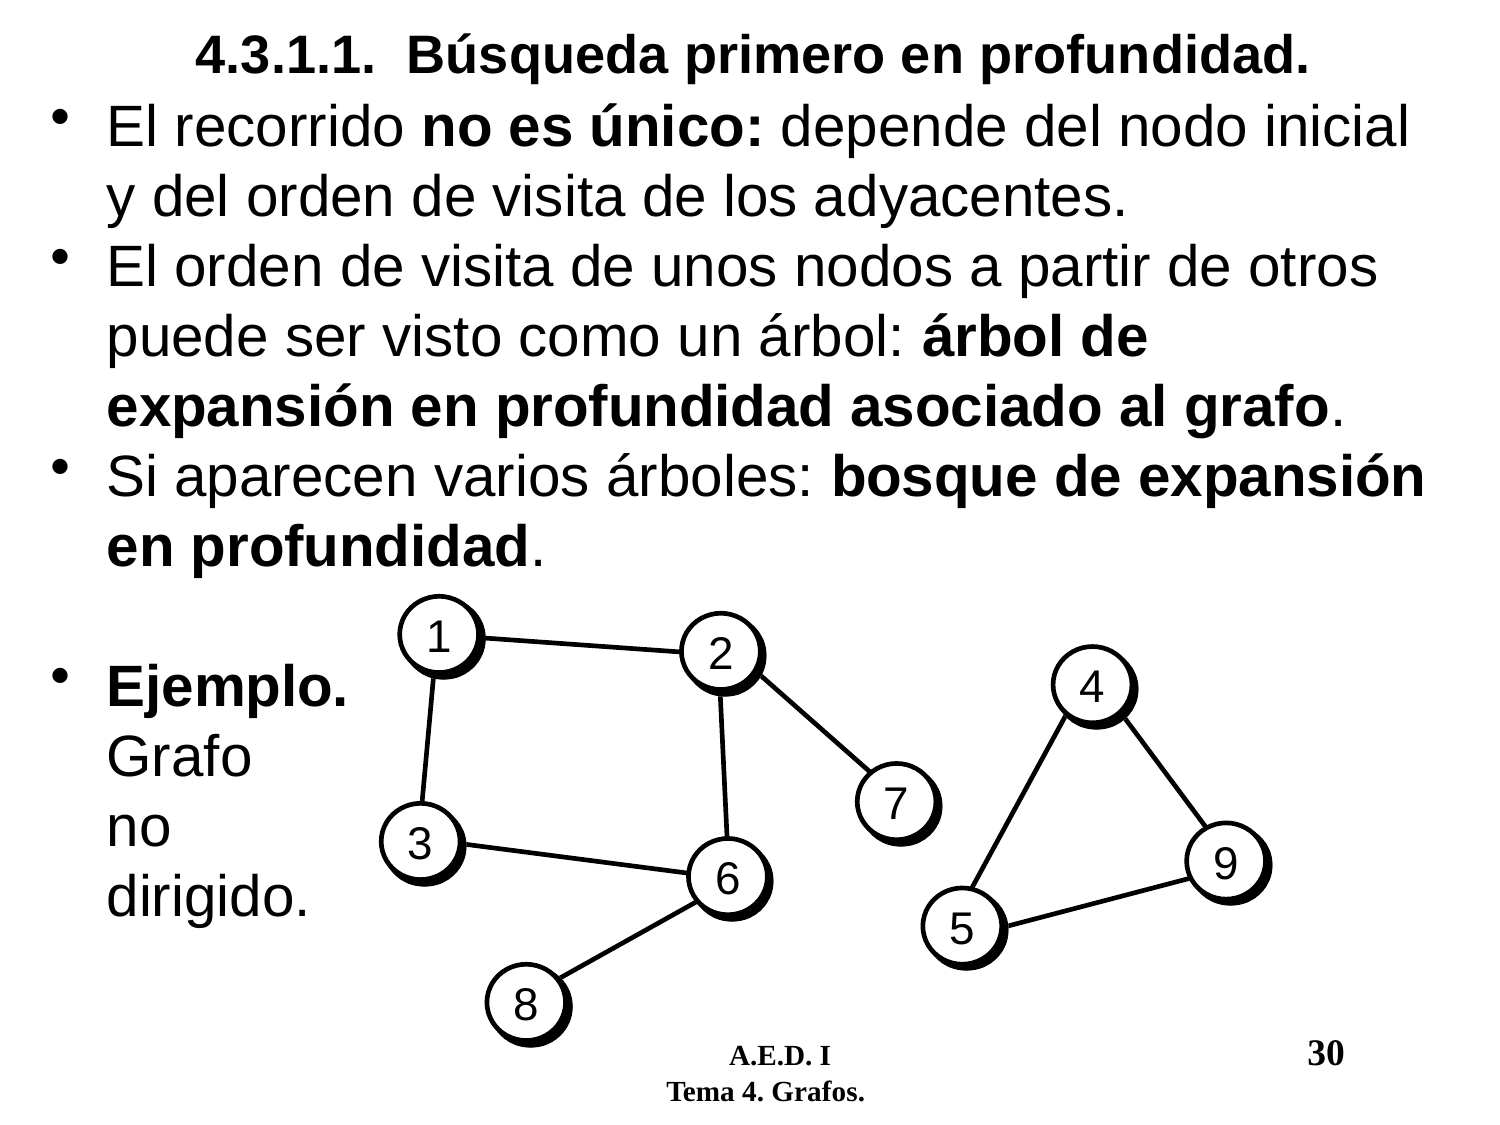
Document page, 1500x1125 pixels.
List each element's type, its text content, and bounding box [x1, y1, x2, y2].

text_box El recorrido no es único: depende del nodo inicial y del orden de visita de los adyacentes. El orden de visita de unos nodos a partir de otros puede ser visto como un árbol: árbol de expansión en profundidad asociado al grafo. Si aparecen varios árboles: bosque de expansión en profundidad. Ejemplo. Grafo no dirigido. [35, 80, 1465, 750]
footer A.E.D. I 30 Tema 4. Grafos. [542, 1020, 1412, 1096]
title 4.3.1.1. Búsqueda primero en profundidad. [54, 0, 1455, 80]
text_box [380, 596, 1266, 1041]
